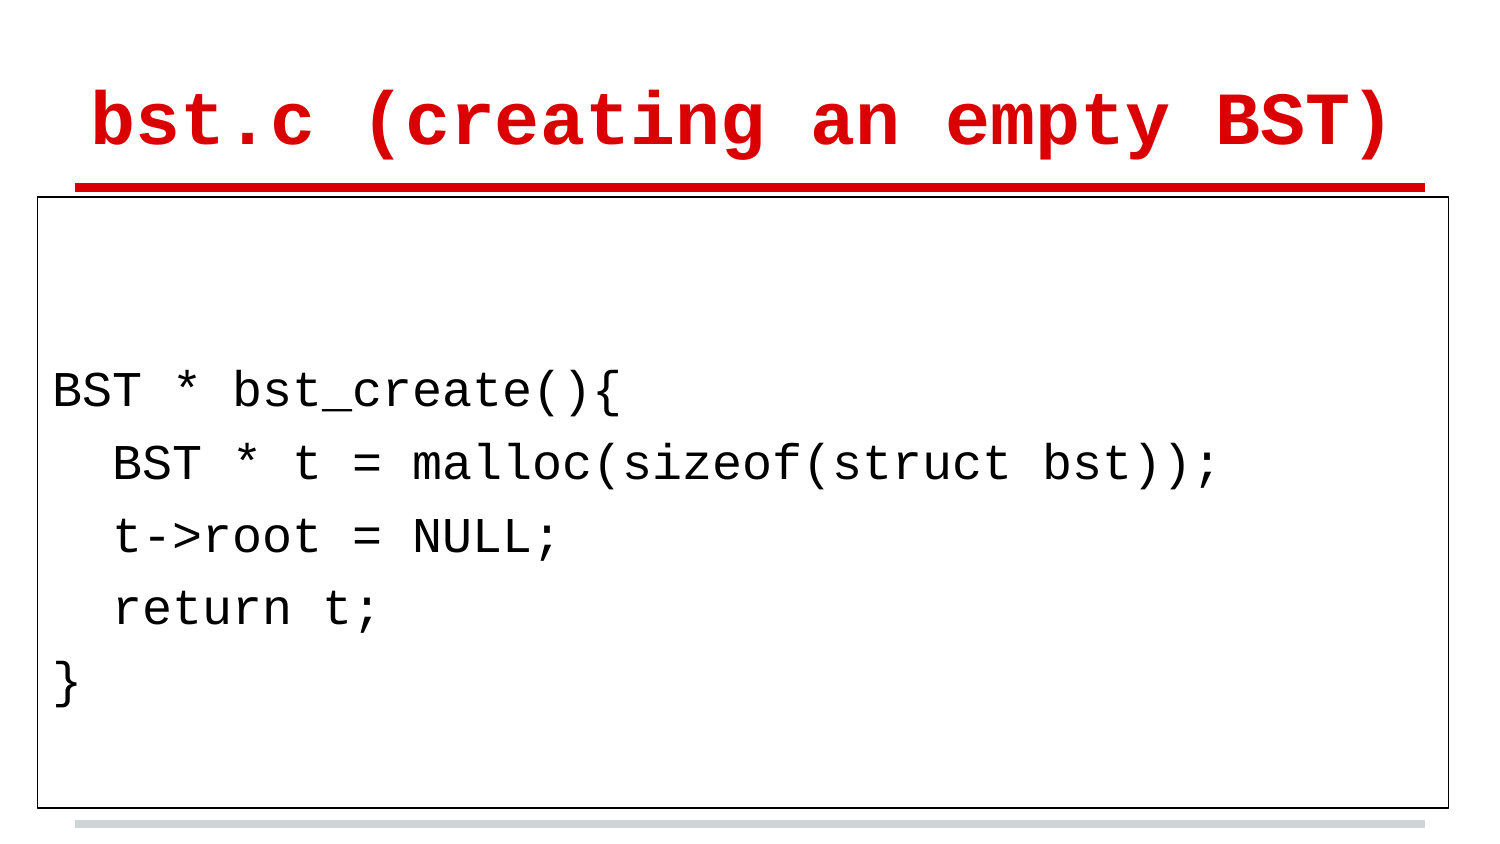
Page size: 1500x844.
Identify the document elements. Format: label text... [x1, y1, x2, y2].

title bst.c (creating an empty BST) [75, 33, 1425, 175]
list BST * bst_create(){ BST * t = malloc(sizeof(struct bst)); t->root = NULL; return t; } [37, 196, 1449, 808]
